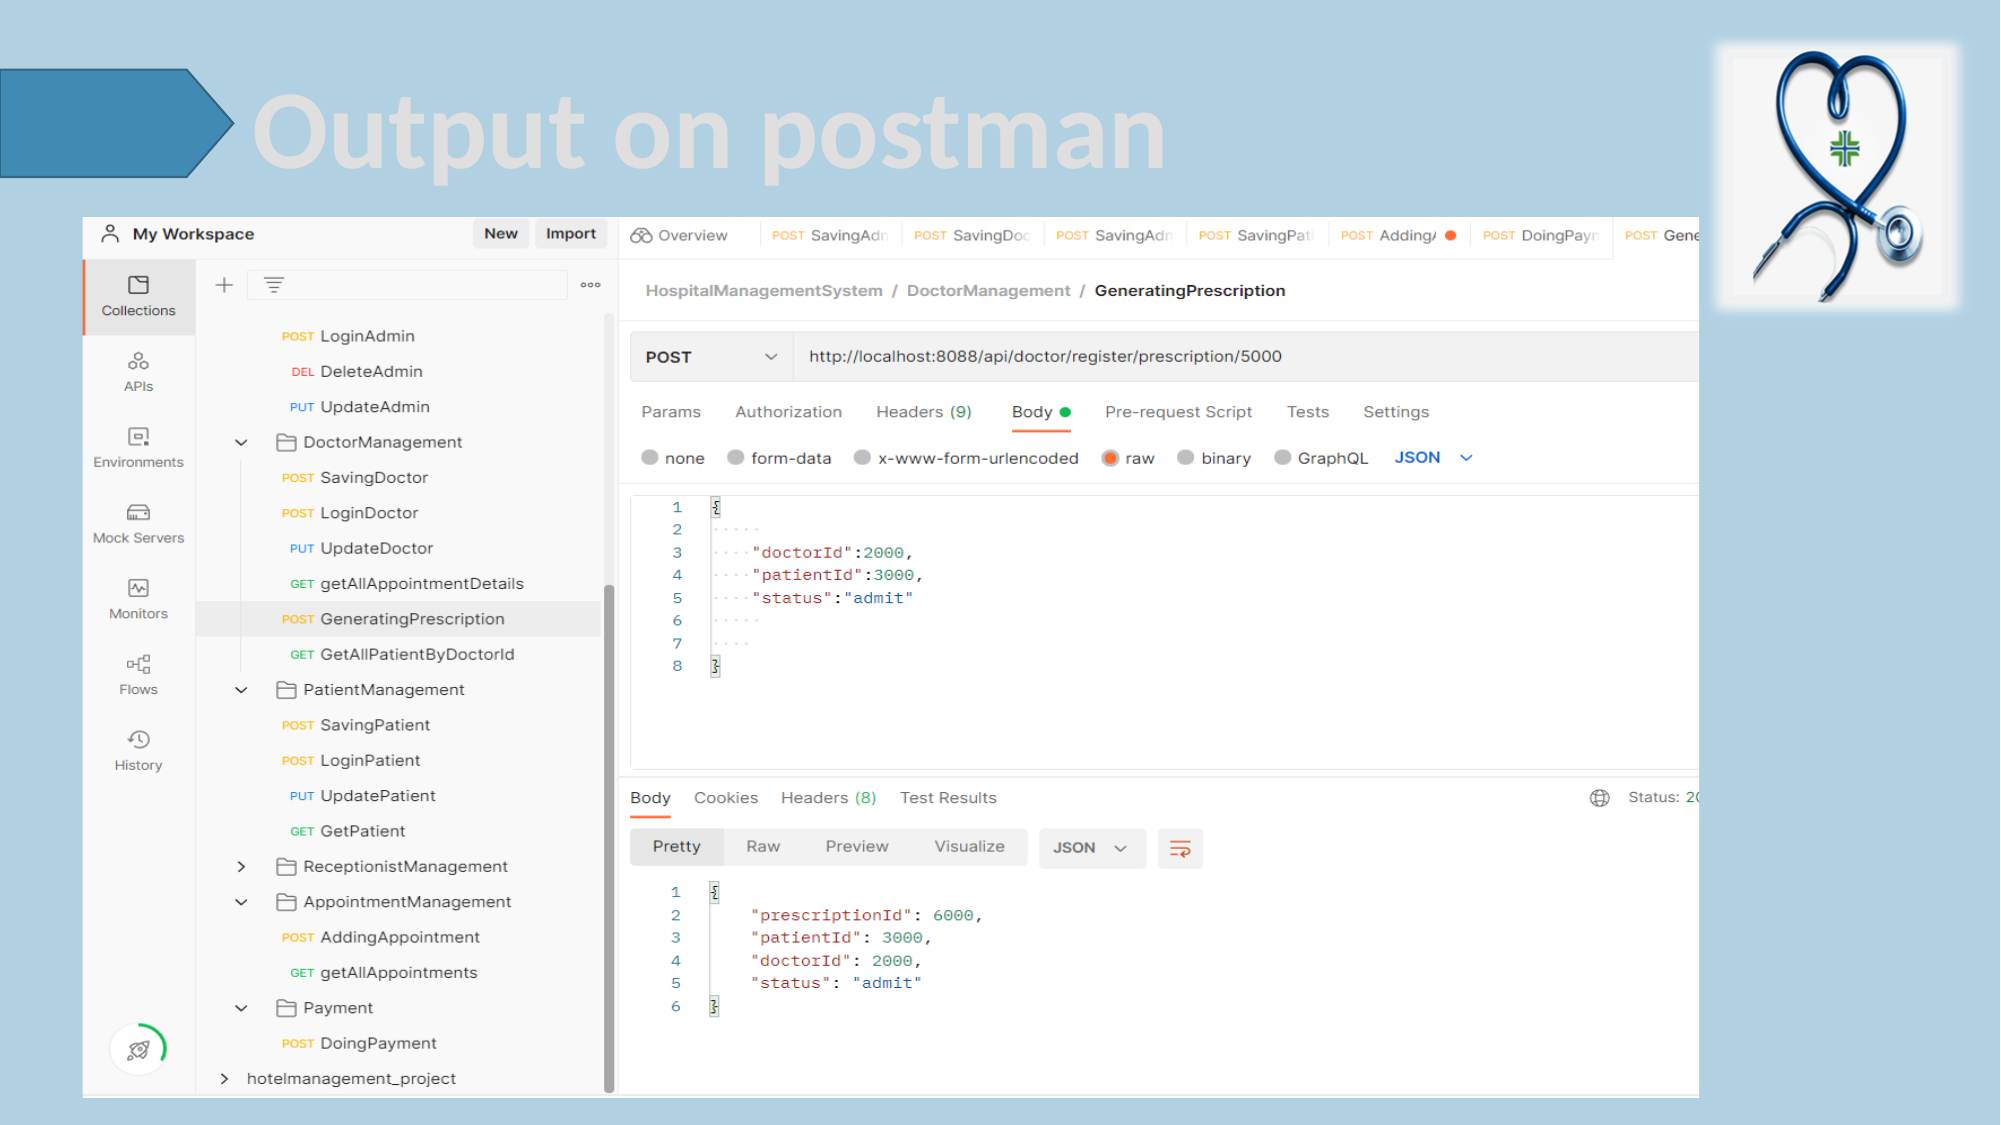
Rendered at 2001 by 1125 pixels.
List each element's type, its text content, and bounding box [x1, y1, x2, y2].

picture [82, 28, 1976, 1098]
text_box Output on postman [237, 49, 1236, 217]
text_box [0, 68, 235, 179]
